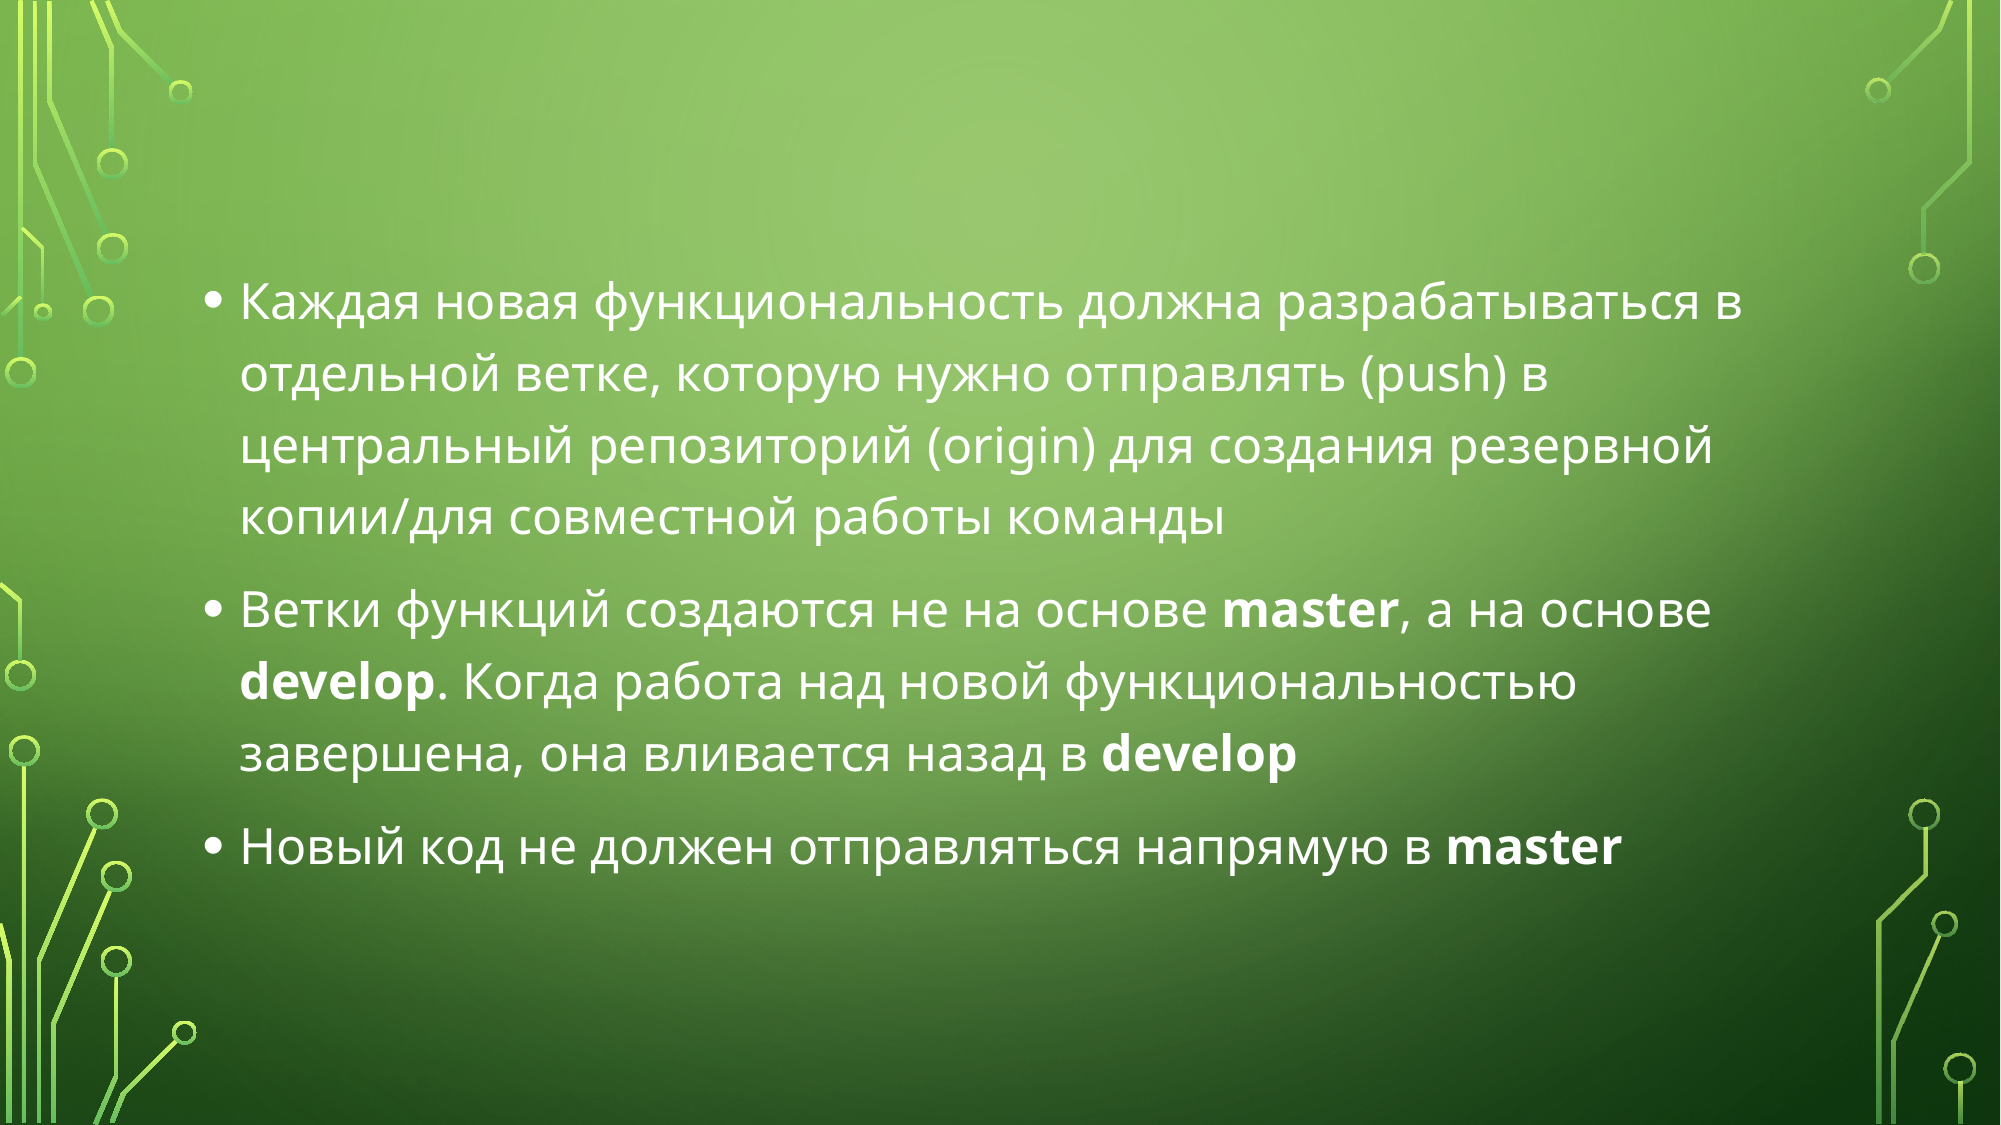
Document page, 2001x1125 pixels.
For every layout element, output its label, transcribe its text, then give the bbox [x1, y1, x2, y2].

list Каждая новая функциональность должна разрабатываться в отдельной ветке, которую нужно отправлять (push) в центральный репозиторий (origin) для создания резервной копии/для совместной работы команды Ветки функций создаются не на основе master, a на основе develop. Когда работа над новой функциональностью завершена, она вливается назад в develop Новый код не должен отправляться напрямую в master [187, 249, 1813, 921]
